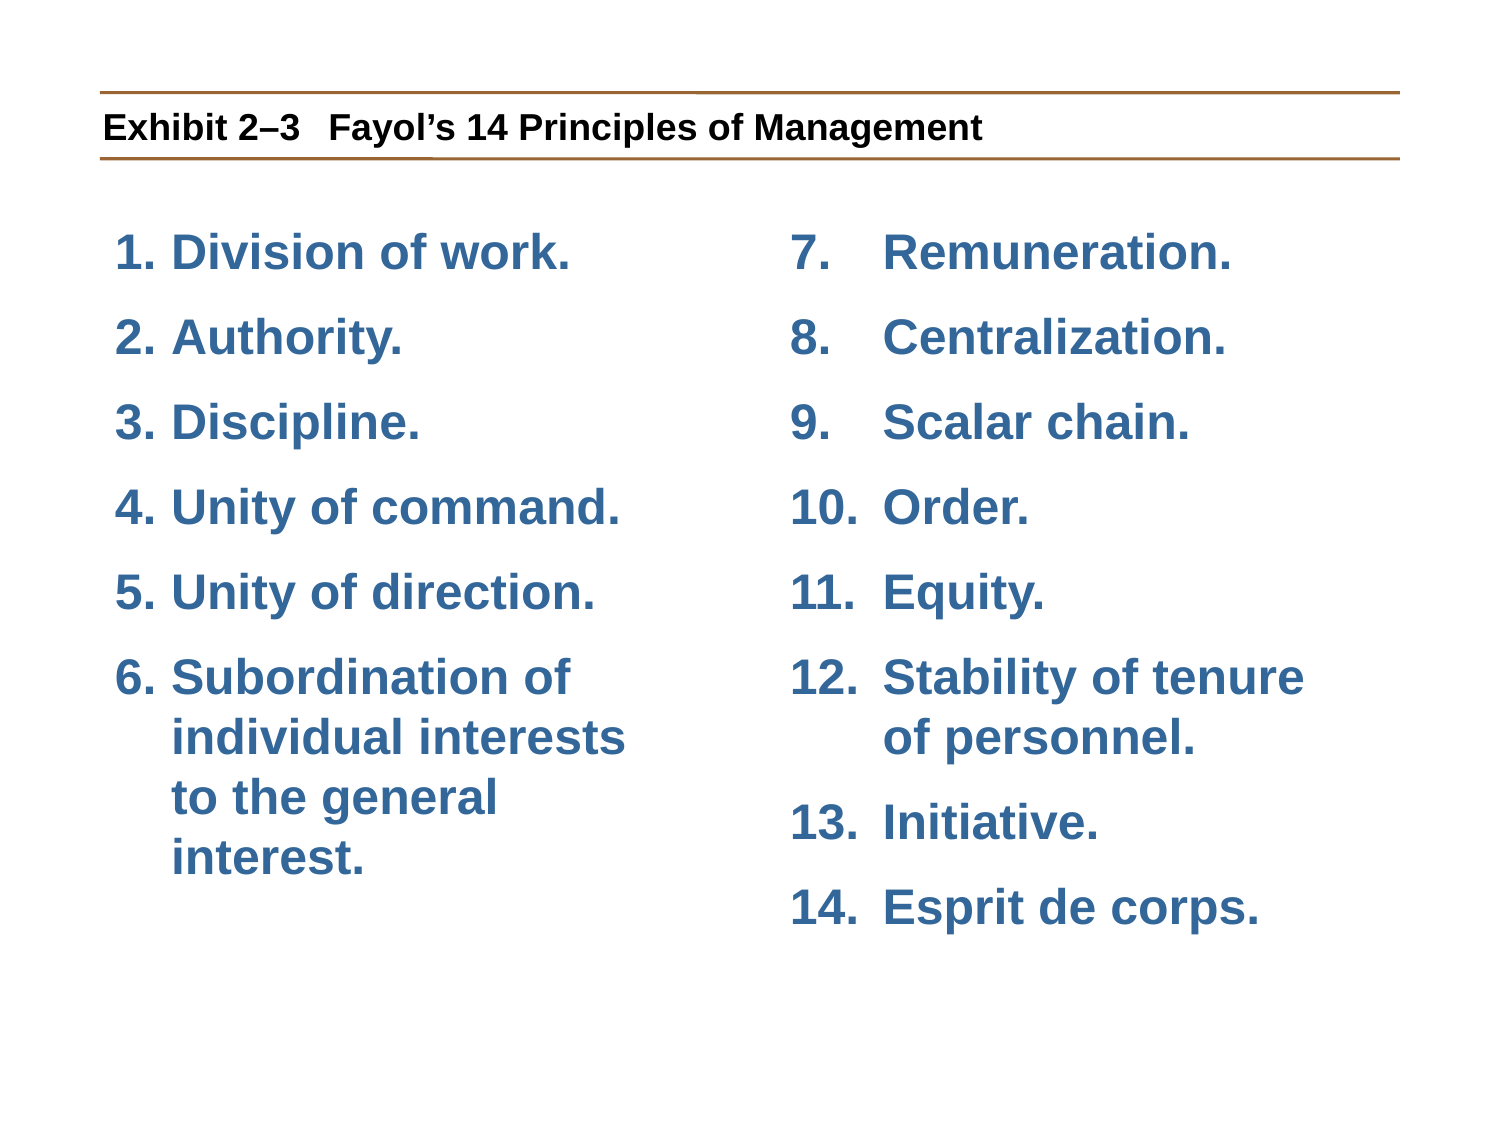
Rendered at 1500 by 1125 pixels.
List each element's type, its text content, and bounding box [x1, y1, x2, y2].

text_box Division of work. Authority. Discipline. Unity of command. Unity of direction. Subordination of individual interests to the general interest. [99, 212, 663, 893]
title Exhibit 2–3 Fayol’s 14 Principles of Management [87, 95, 1413, 156]
text_box Remuneration. Centralization. Scalar chain. Order. Equity. Stability of tenure of personnel. Initiative. Esprit de corps. [774, 212, 1338, 943]
